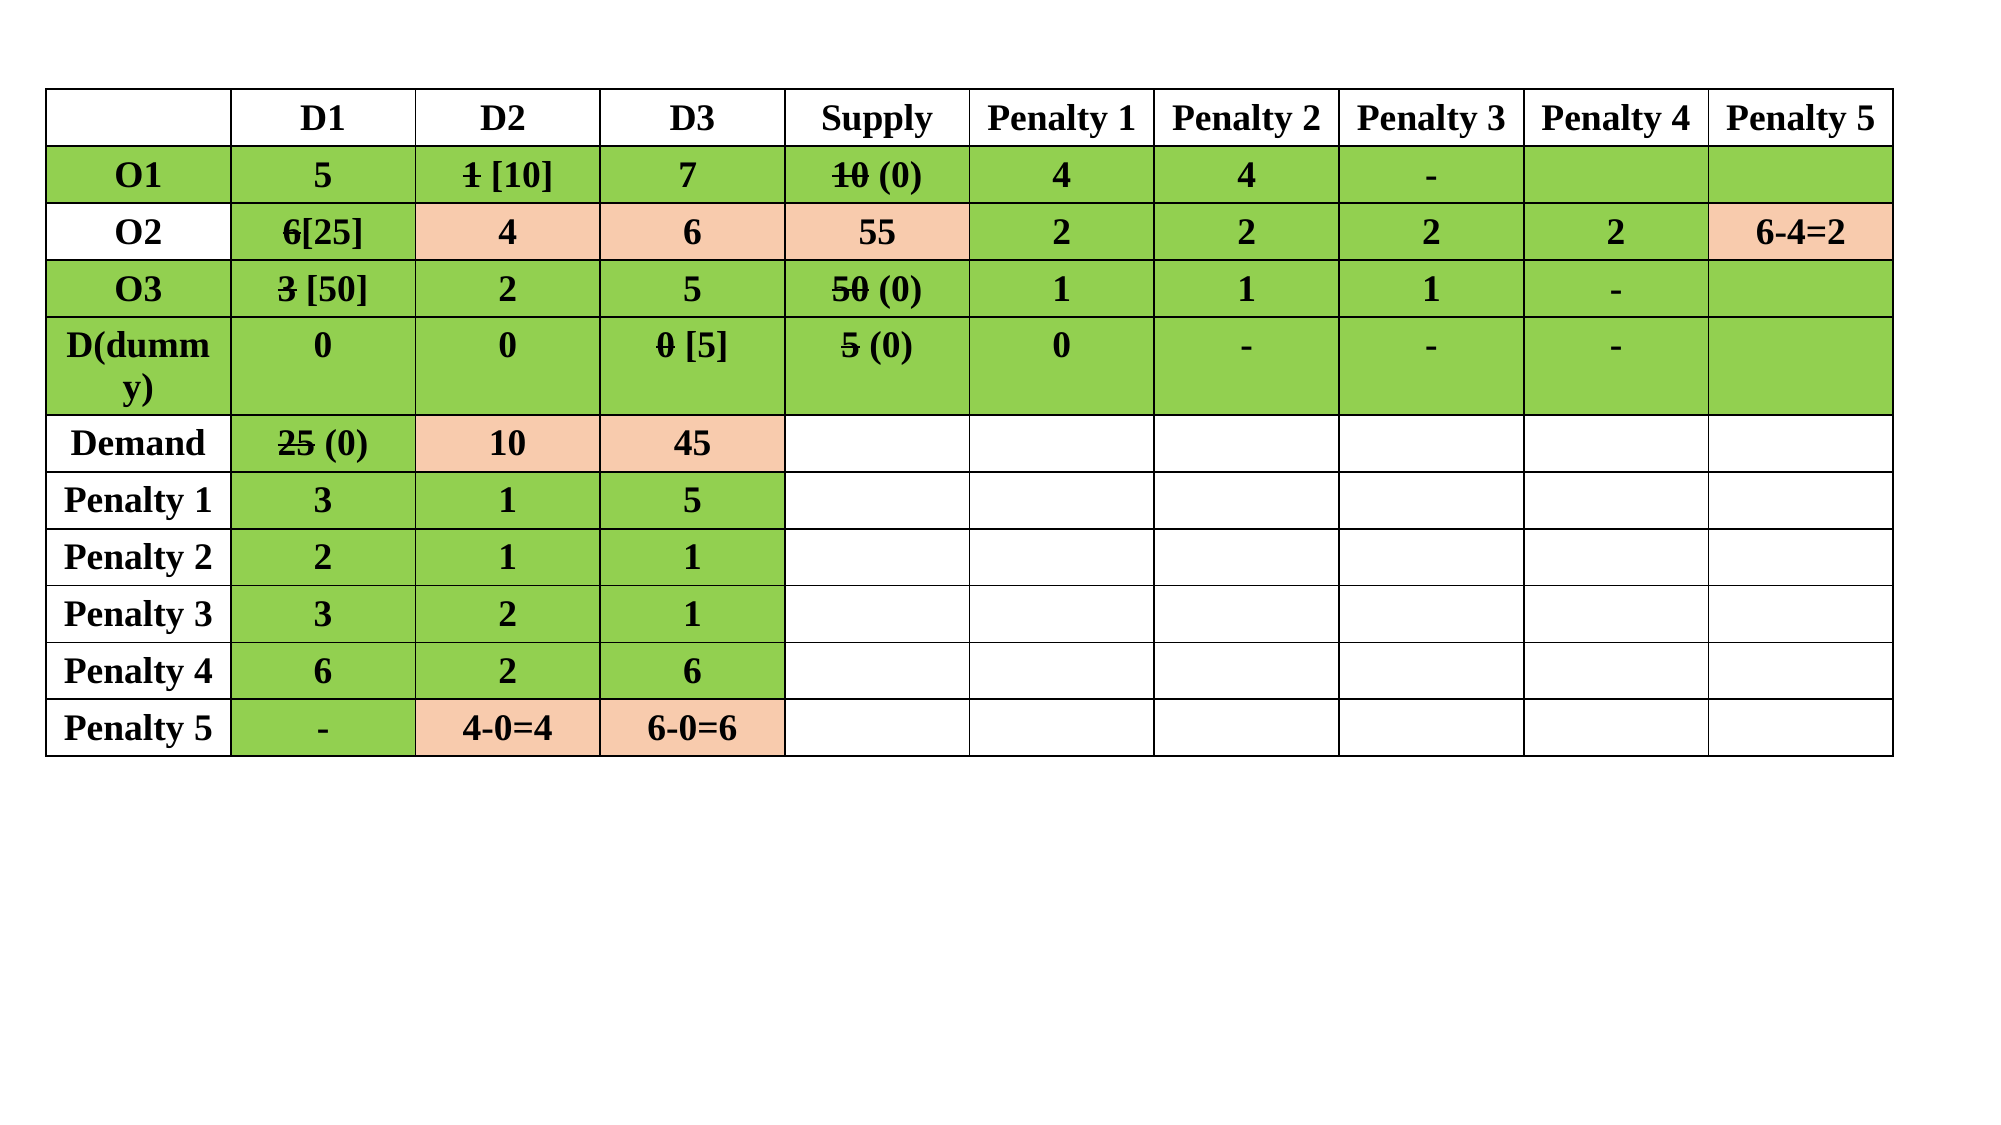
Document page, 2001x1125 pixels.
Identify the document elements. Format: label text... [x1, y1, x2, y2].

table_cell [1709, 643, 1892, 698]
table_cell - [1155, 318, 1338, 414]
table_cell Penalty 2 [47, 530, 230, 585]
table_cell 2 [1155, 204, 1338, 259]
table_cell 6-0=6 [601, 700, 784, 755]
table_cell 5 [232, 147, 415, 202]
table_cell [1525, 147, 1708, 202]
table_cell [1155, 530, 1338, 585]
table_cell 3 [232, 586, 415, 642]
table_header D2 [416, 90, 599, 145]
table_cell 6 [232, 643, 415, 698]
table_cell 1 [1340, 261, 1523, 316]
table_cell [1155, 473, 1338, 528]
table_cell [970, 416, 1153, 471]
table_cell [1525, 530, 1708, 585]
table_header Penalty 3 [1340, 90, 1523, 145]
table_cell 0 [232, 318, 415, 414]
table_cell O2 [47, 204, 230, 259]
table_cell [1340, 416, 1523, 471]
table_cell 0 [416, 318, 599, 414]
table_cell [1340, 700, 1523, 755]
table_cell 2 [1525, 204, 1708, 259]
table_header Penalty 5 [1709, 90, 1892, 145]
table_cell O3 [47, 261, 230, 316]
table_cell [1709, 147, 1892, 202]
table_cell [1709, 416, 1892, 471]
table_cell 1 [970, 261, 1153, 316]
table_header [47, 90, 230, 145]
table_cell 1 [601, 530, 784, 585]
table_cell 6[25] [232, 204, 415, 259]
table_cell [786, 643, 969, 698]
table_cell 1 [416, 530, 599, 585]
table_header Penalty 2 [1155, 90, 1338, 145]
table_cell [786, 530, 969, 585]
table_cell 6 [601, 643, 784, 698]
table_cell [1525, 700, 1708, 755]
table_cell - [1340, 318, 1523, 414]
table_cell Penalty 3 [47, 586, 230, 642]
table_cell [970, 643, 1153, 698]
table_cell 10 (0) [786, 147, 969, 202]
table_cell [1155, 416, 1338, 471]
table_cell - [1340, 147, 1523, 202]
table_cell - [232, 700, 415, 755]
table_cell 4 [1155, 147, 1338, 202]
table_cell [970, 473, 1153, 528]
table_header Penalty 1 [970, 90, 1153, 145]
table_cell 2 [416, 586, 599, 642]
table_cell 0 [970, 318, 1153, 414]
table_cell 4-0=4 [416, 700, 599, 755]
table_cell 10 [416, 416, 599, 471]
table_cell - [1525, 318, 1708, 414]
table_cell 6 [601, 204, 784, 259]
table_cell [1340, 643, 1523, 698]
table_cell 5 [601, 261, 784, 316]
table_cell [1340, 473, 1523, 528]
table_cell 1 [416, 473, 599, 528]
table_cell [970, 586, 1153, 642]
table_cell 50 (0) [786, 261, 969, 316]
table_cell [1709, 473, 1892, 528]
table_cell D(dummy) [47, 318, 230, 414]
table_cell [1709, 700, 1892, 755]
table_cell 4 [970, 147, 1153, 202]
table_cell 45 [601, 416, 784, 471]
table_cell [970, 530, 1153, 585]
table_cell O1 [47, 147, 230, 202]
table_cell 3 [232, 473, 415, 528]
table_header D1 [232, 90, 415, 145]
table_cell 1 [601, 586, 784, 642]
table_cell 2 [1340, 204, 1523, 259]
table_cell [1709, 261, 1892, 316]
table_cell 4 [416, 204, 599, 259]
table_cell Penalty 4 [47, 643, 230, 698]
table_cell - [1525, 261, 1708, 316]
table_cell 6-4=2 [1709, 204, 1892, 259]
table_cell 1 [1155, 261, 1338, 316]
table_cell [1525, 416, 1708, 471]
table_cell 2 [416, 261, 599, 316]
table_cell 5 [601, 473, 784, 528]
table_cell [1155, 586, 1338, 642]
table_cell 25 (0) [232, 416, 415, 471]
table_header Supply [786, 90, 969, 145]
table_cell [786, 700, 969, 755]
table_cell 1 [10] [416, 147, 599, 202]
table_cell [1525, 643, 1708, 698]
table_cell Penalty 1 [47, 473, 230, 528]
table_cell 5 (0) [786, 318, 969, 414]
table_cell 2 [232, 530, 415, 585]
table_cell 2 [970, 204, 1153, 259]
table_cell Penalty 5 [47, 700, 230, 755]
table_cell [786, 416, 969, 471]
table_header Penalty 4 [1525, 90, 1708, 145]
table_cell 55 [786, 204, 969, 259]
table_cell Demand [47, 416, 230, 471]
table_cell [1709, 586, 1892, 642]
table_cell [786, 473, 969, 528]
table_cell [1709, 530, 1892, 585]
table_cell [1340, 586, 1523, 642]
table_cell 7 [601, 147, 784, 202]
table_header D3 [601, 90, 784, 145]
table_cell [970, 700, 1153, 755]
table_cell [1155, 700, 1338, 755]
table_cell [1709, 318, 1892, 414]
table_cell [786, 586, 969, 642]
table_cell [1525, 473, 1708, 528]
table_cell 2 [416, 643, 599, 698]
table_cell [1340, 530, 1523, 585]
table_cell [1525, 586, 1708, 642]
table_cell 3 [50] [232, 261, 415, 316]
table_cell 0 [5] [601, 318, 784, 414]
table_cell [1155, 643, 1338, 698]
